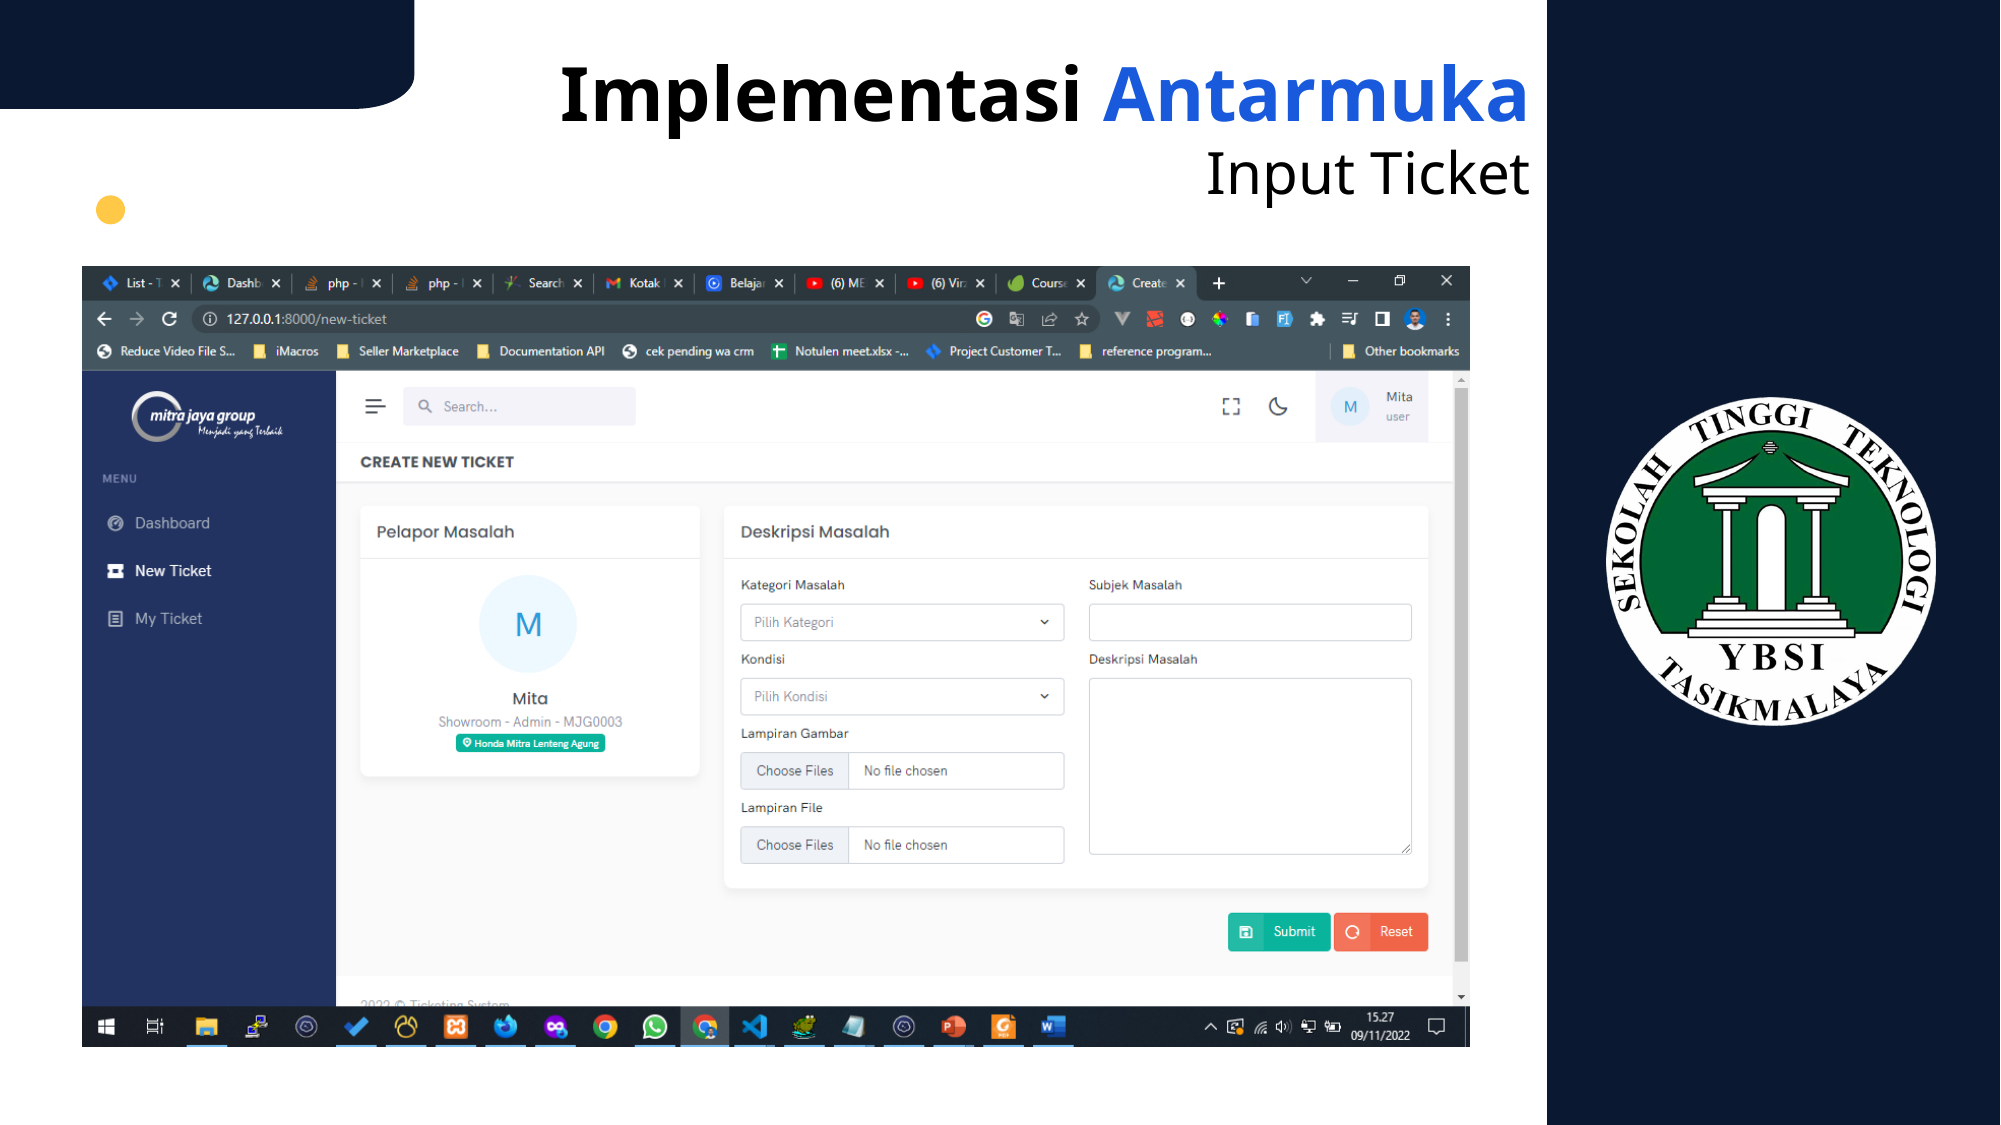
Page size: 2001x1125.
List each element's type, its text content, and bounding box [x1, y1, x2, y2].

text_box Implementasi Antarmuka Input Ticket [546, 39, 1546, 214]
picture [1606, 397, 1936, 726]
text_box [1547, 0, 2000, 1125]
text_box [0, 0, 415, 109]
text_box [96, 195, 126, 225]
picture [82, 266, 1470, 1047]
